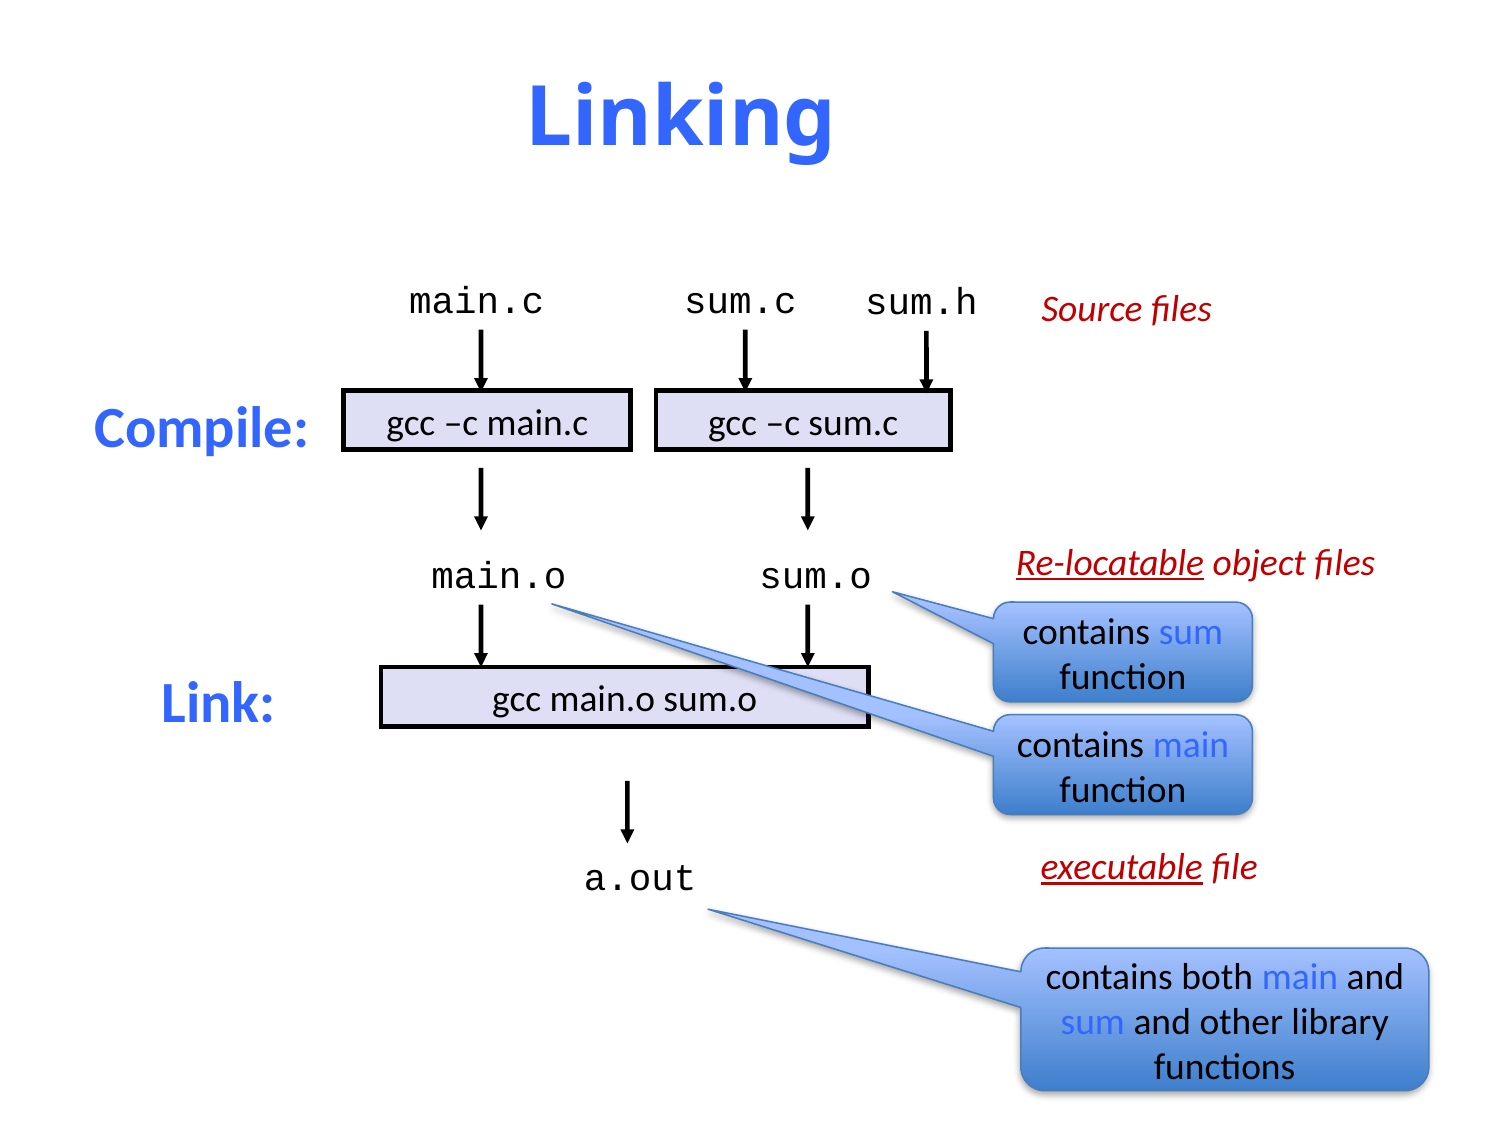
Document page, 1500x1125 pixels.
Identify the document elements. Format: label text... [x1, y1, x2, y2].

text_box gcc main.o sum.o [380, 667, 869, 727]
text_box [920, 330, 933, 394]
text_box contains main function [551, 603, 1254, 816]
text_box sum.c [669, 268, 812, 328]
text_box [474, 604, 488, 668]
text_box [801, 604, 815, 668]
text_box [739, 329, 752, 393]
text_box sum.o [744, 543, 887, 604]
text_box executable file [1025, 834, 1273, 895]
text_box Link: [146, 656, 304, 742]
text_box a.out [569, 845, 712, 905]
text_box gcc –c sum.c [655, 390, 951, 450]
text_box contains sum function [891, 591, 1254, 703]
text_box gcc –c main.c [343, 390, 631, 450]
text_box [474, 329, 488, 390]
text_box main.o [416, 543, 582, 604]
text_box contains both main and sum and other library functions [707, 908, 1430, 1092]
title Linking [5, 18, 1356, 206]
text_box Re-locatable object files [1000, 530, 1391, 591]
text_box [474, 467, 488, 531]
text_box main.c [394, 268, 560, 328]
text_box Source files [1026, 276, 1227, 337]
text_box Compile: [79, 382, 325, 467]
text_box sum.h [850, 269, 993, 330]
text_box [621, 780, 634, 844]
text_box [801, 467, 815, 531]
